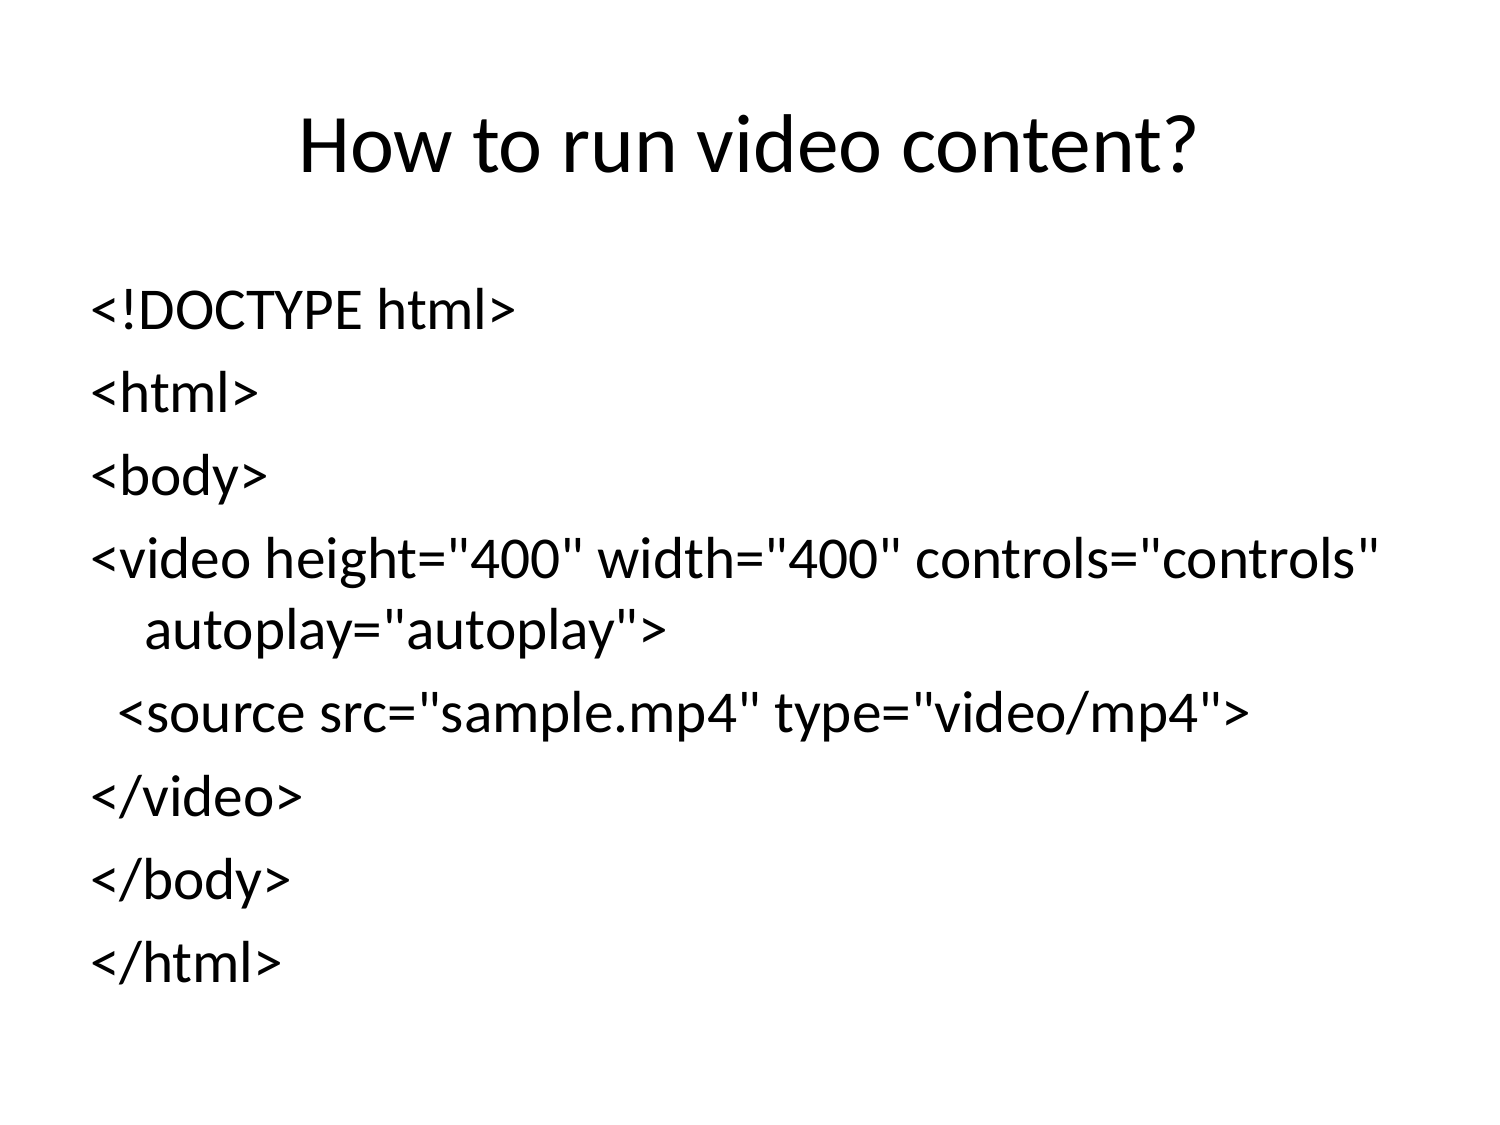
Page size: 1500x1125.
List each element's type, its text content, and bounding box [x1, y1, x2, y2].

list <!DOCTYPE html> <html> <body> <video height="400" width="400" controls="controls" autoplay="autoplay"> <source src="sample.mp4" type="video/mp4"> </video> </body> </html> [75, 262, 1425, 1005]
title How to run video content? [75, 45, 1425, 233]
